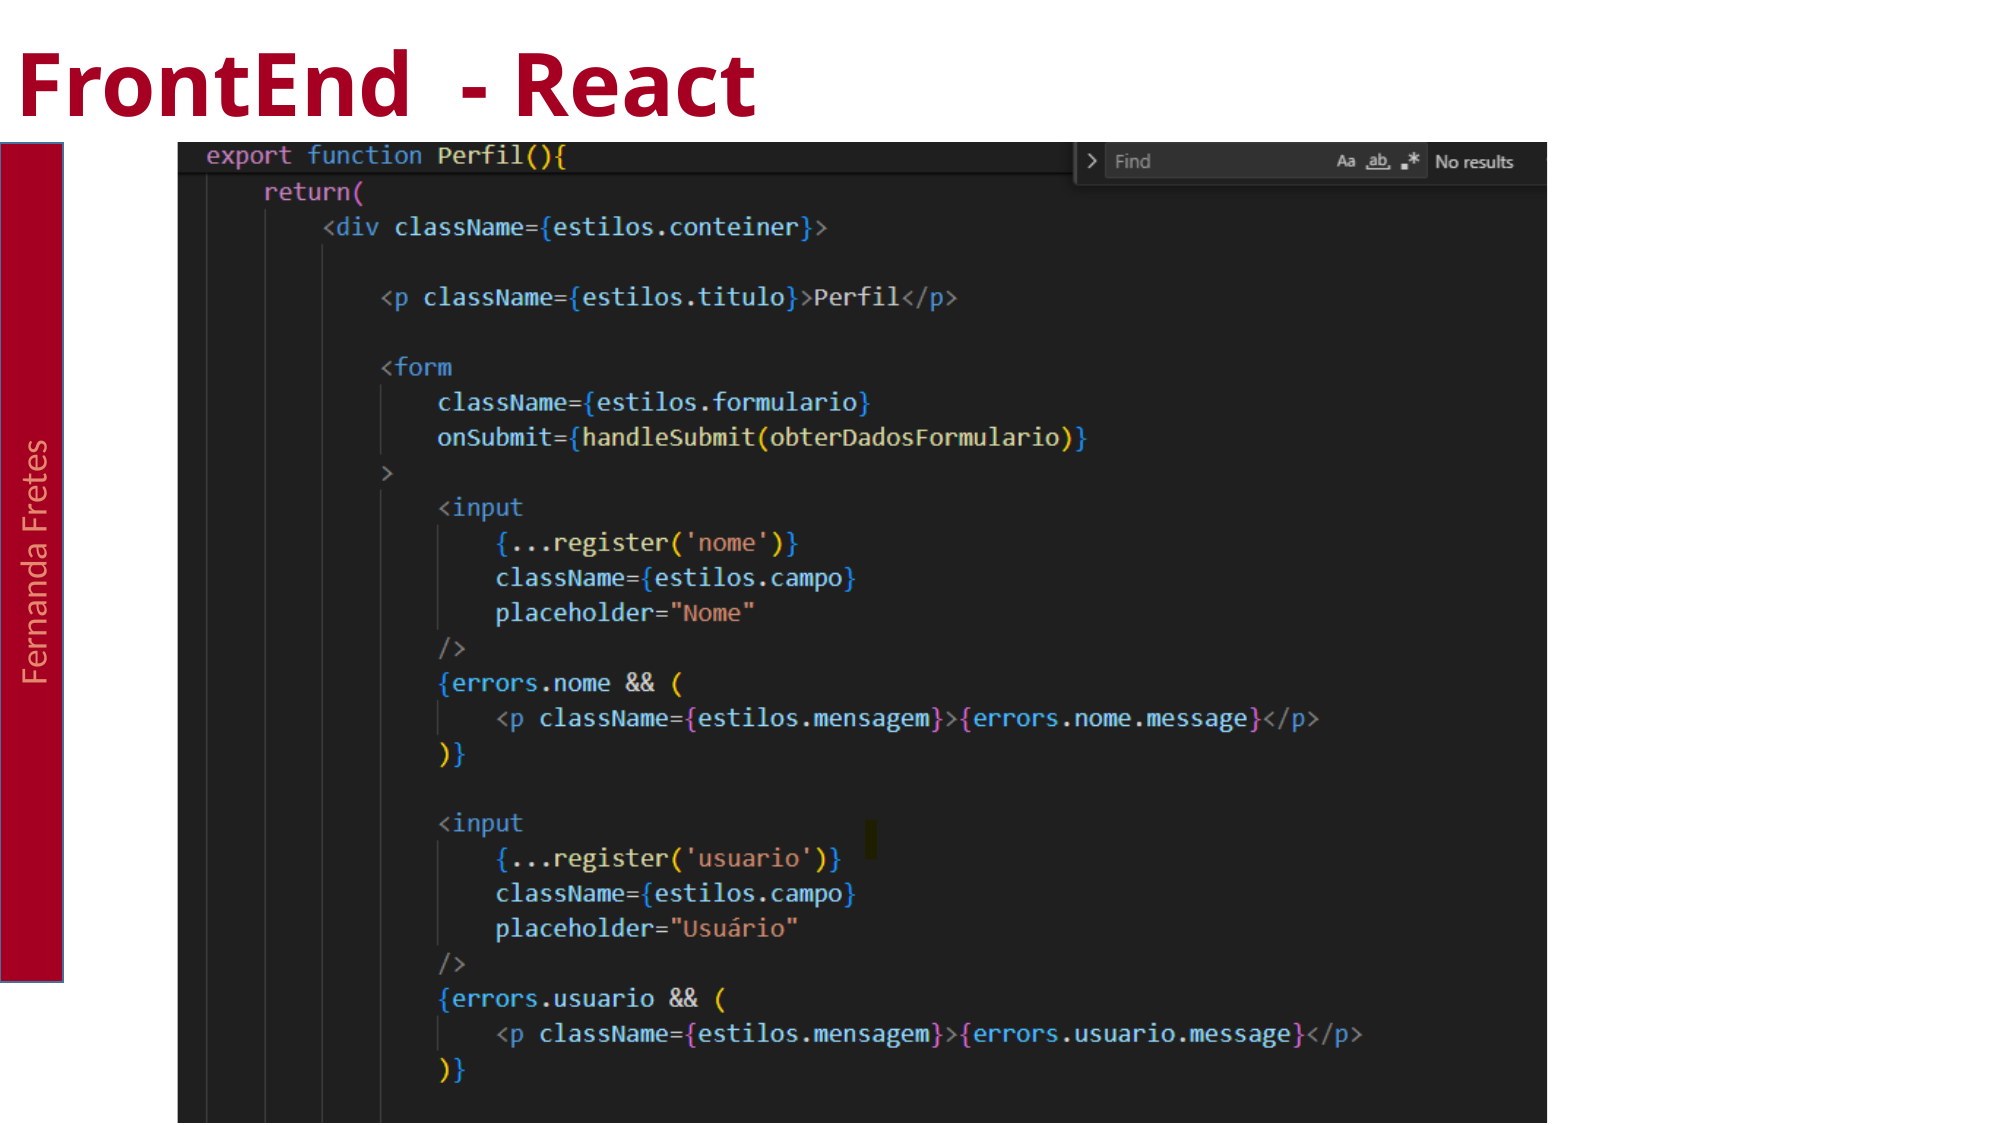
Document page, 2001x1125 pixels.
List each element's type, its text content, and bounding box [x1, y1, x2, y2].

picture [177, 142, 1548, 1123]
text_box Fernanda Fretes [0, 143, 64, 983]
text_box FrontEnd - React [0, 32, 1725, 143]
